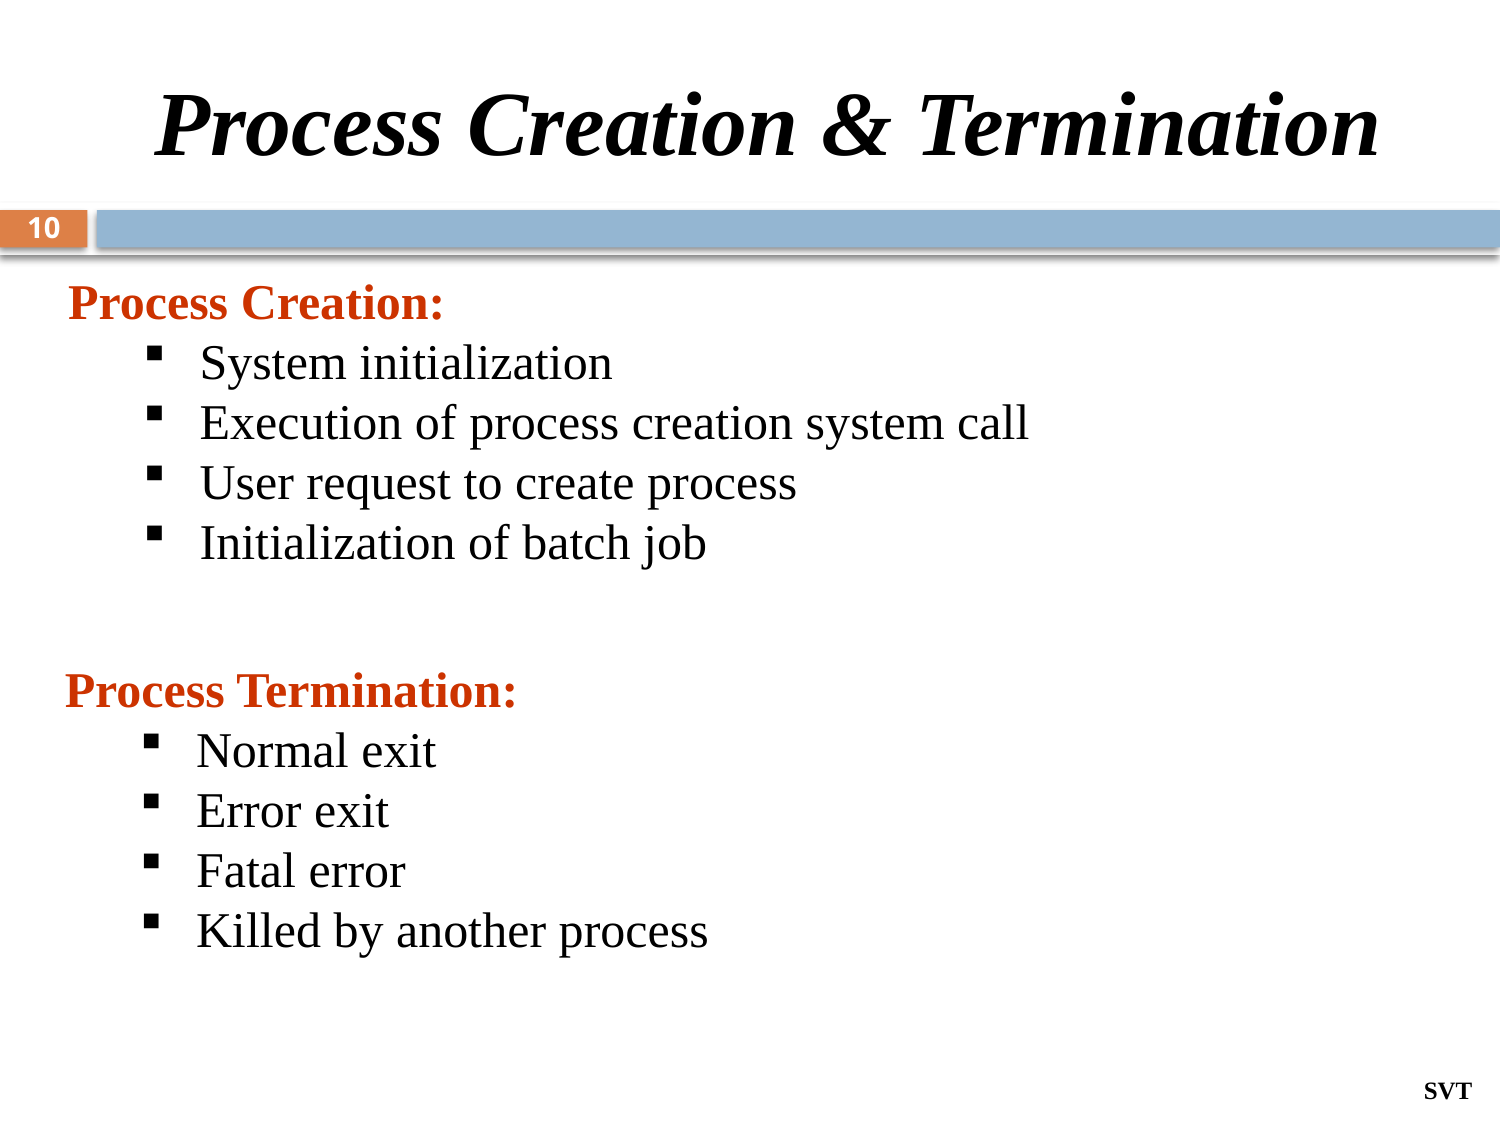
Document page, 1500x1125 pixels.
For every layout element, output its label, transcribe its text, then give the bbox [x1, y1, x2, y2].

text_box Process Termination: Normal exit Error exit Fatal error Killed by another process [49, 649, 800, 965]
title Process Creation & Termination [99, 37, 1438, 200]
slide_number 10 [0, 208, 88, 249]
text_box Process Creation: System initialization Execution of process creation system call User request to create process Initialization of batch job [53, 262, 1046, 578]
text_box SVT [1408, 1067, 1488, 1112]
